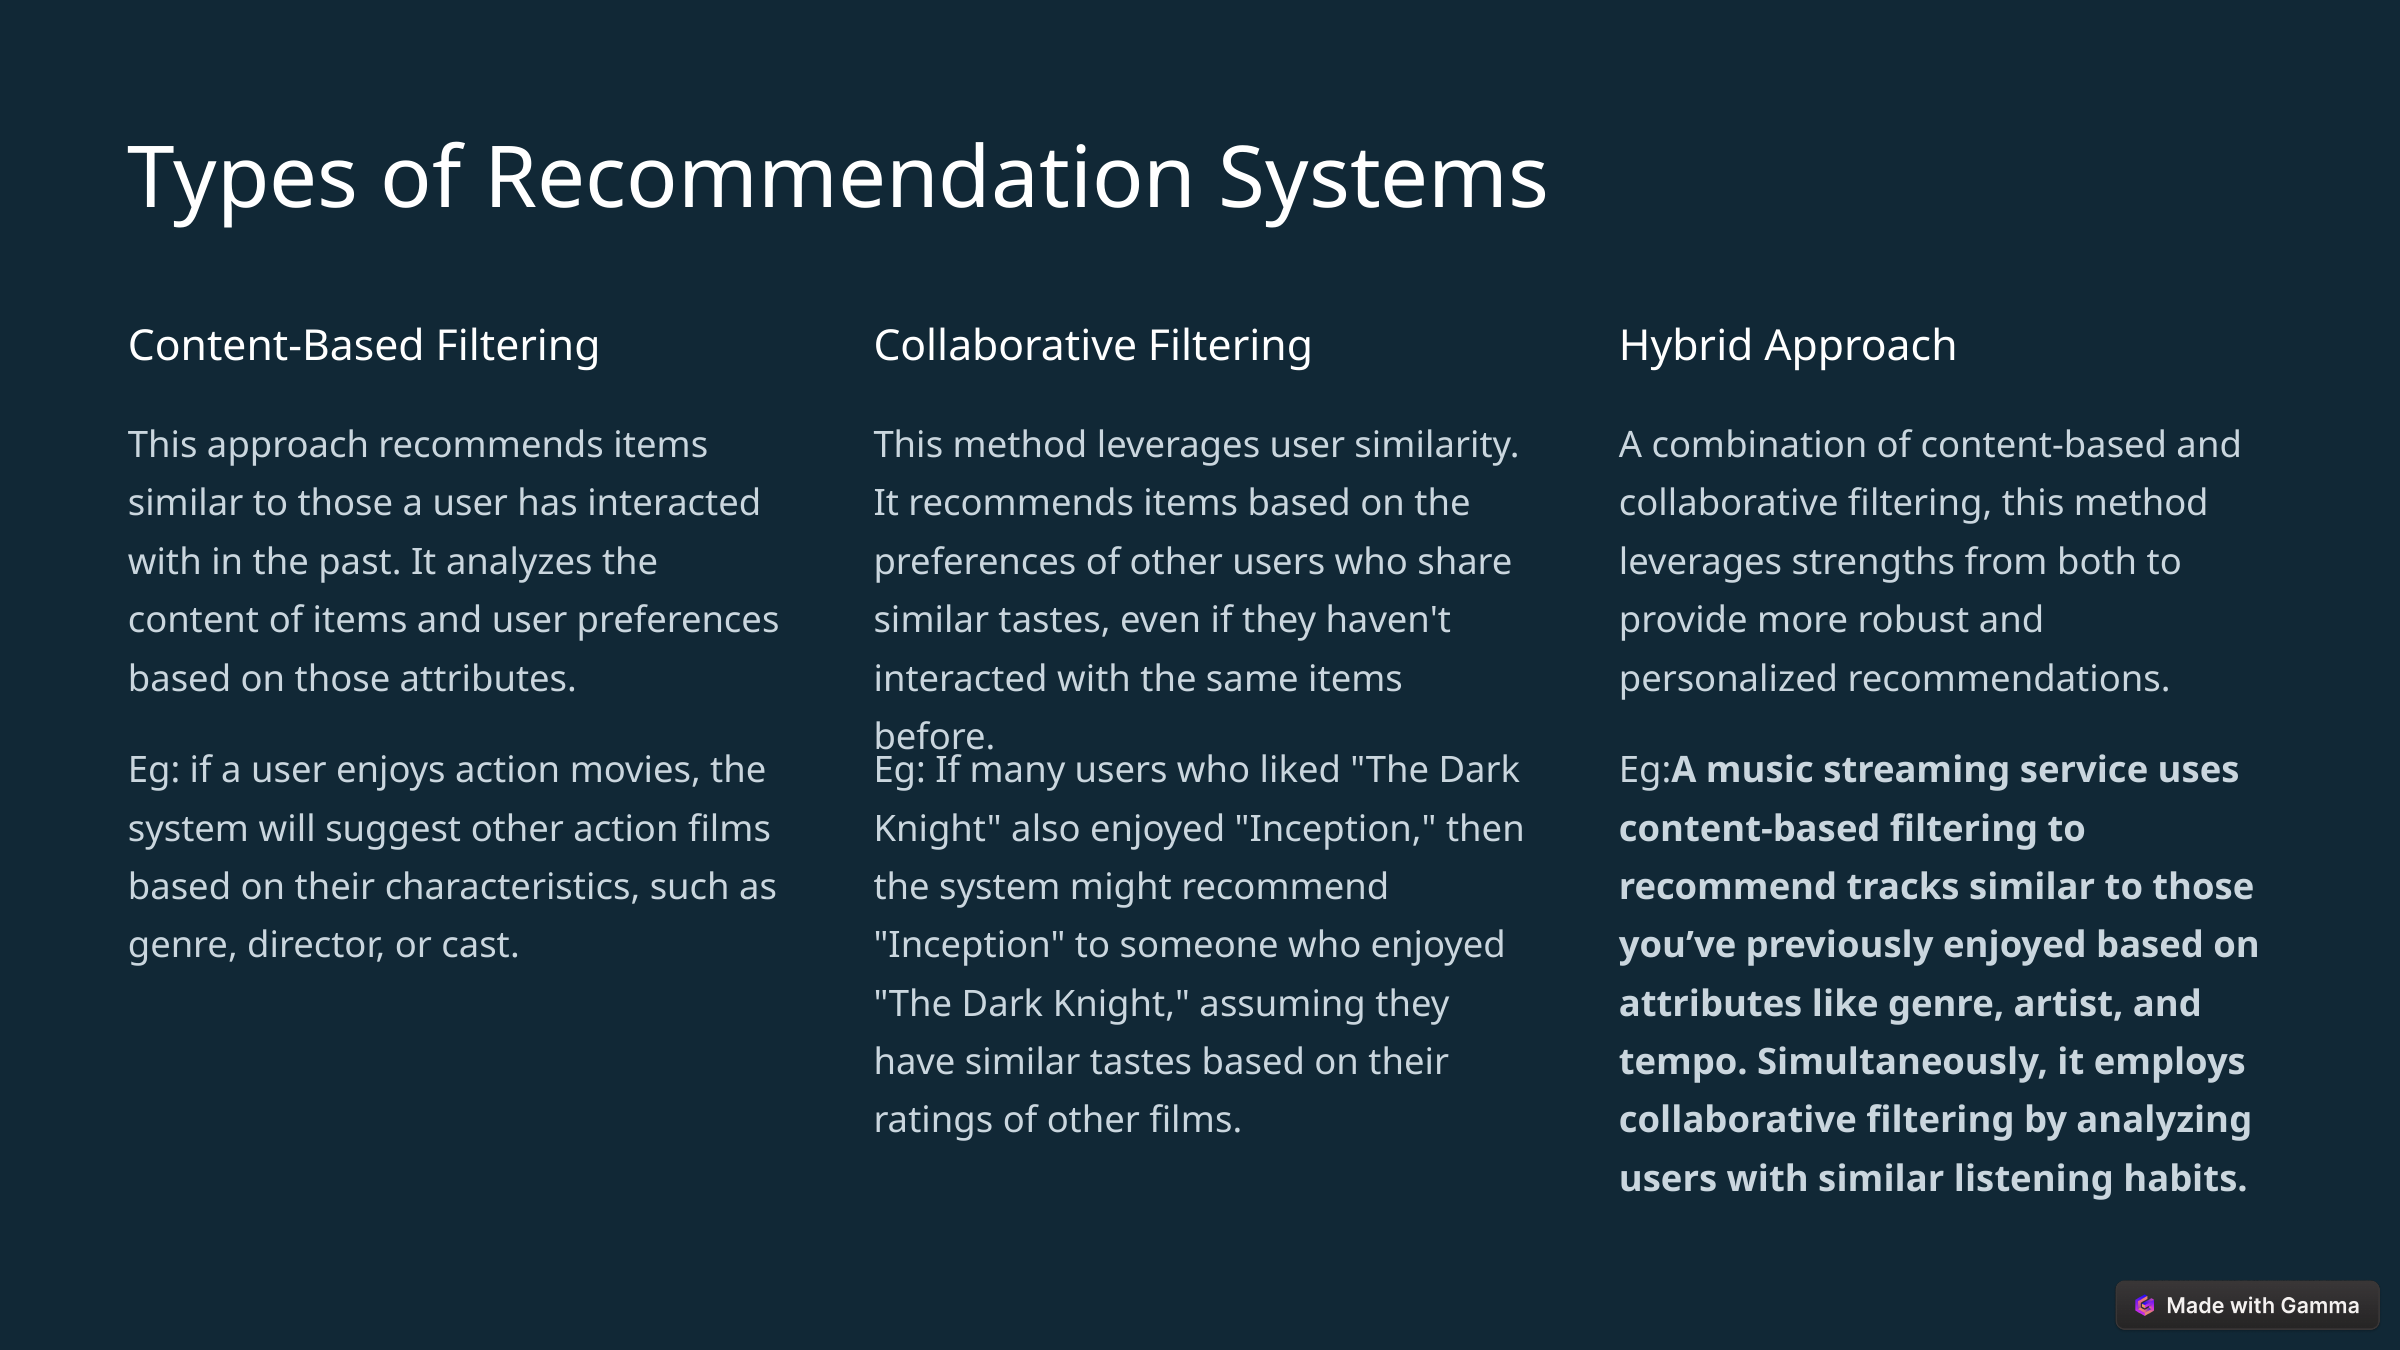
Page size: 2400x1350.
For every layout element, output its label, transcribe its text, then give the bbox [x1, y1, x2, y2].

text_box Content-Based Filtering [127, 316, 737, 370]
picture [2106, 1271, 2389, 1339]
text_box A combination of content-based and collaborative filtering, this method leverages strengths from both to provide more robust and personalized recommendations. [1619, 406, 2275, 699]
text_box Collaborative Filtering [873, 316, 1438, 370]
text_box Types of Recommendation Systems [127, 117, 1977, 225]
text_box Eg: If many users who liked "The Dark Knight" also enjoyed "Inception," then the system might recommend "Inception" to someone who enjoyed "The Dark Knight," assuming they have similar tastes based on their ratings of other films. [873, 731, 1529, 1083]
text_box Eg: if a user enjoys action movies, the system will suggest other action films based on their characteristics, such as genre, director, or cast. [127, 731, 784, 966]
text_box [873, 1115, 1529, 1175]
text_box This method leverages user similarity. It recommends items based on the preferences of other users who share similar tastes, even if they haven't interacted with the same items before. [873, 406, 1529, 699]
text_box This approach recommends items similar to those a user has interacted with in the past. It analyzes the content of items and user preferences based on those attributes. [127, 406, 784, 699]
text_box Hybrid Approach [1619, 316, 2056, 370]
text_box Eg:A music streaming service uses content-based filtering to recommend tracks similar to those you’ve previously enjoyed based on attributes like genre, artist, and tempo. Simultaneously, it employs collaborative filtering by analyzing users with similar listening habits. [1619, 731, 2275, 1200]
